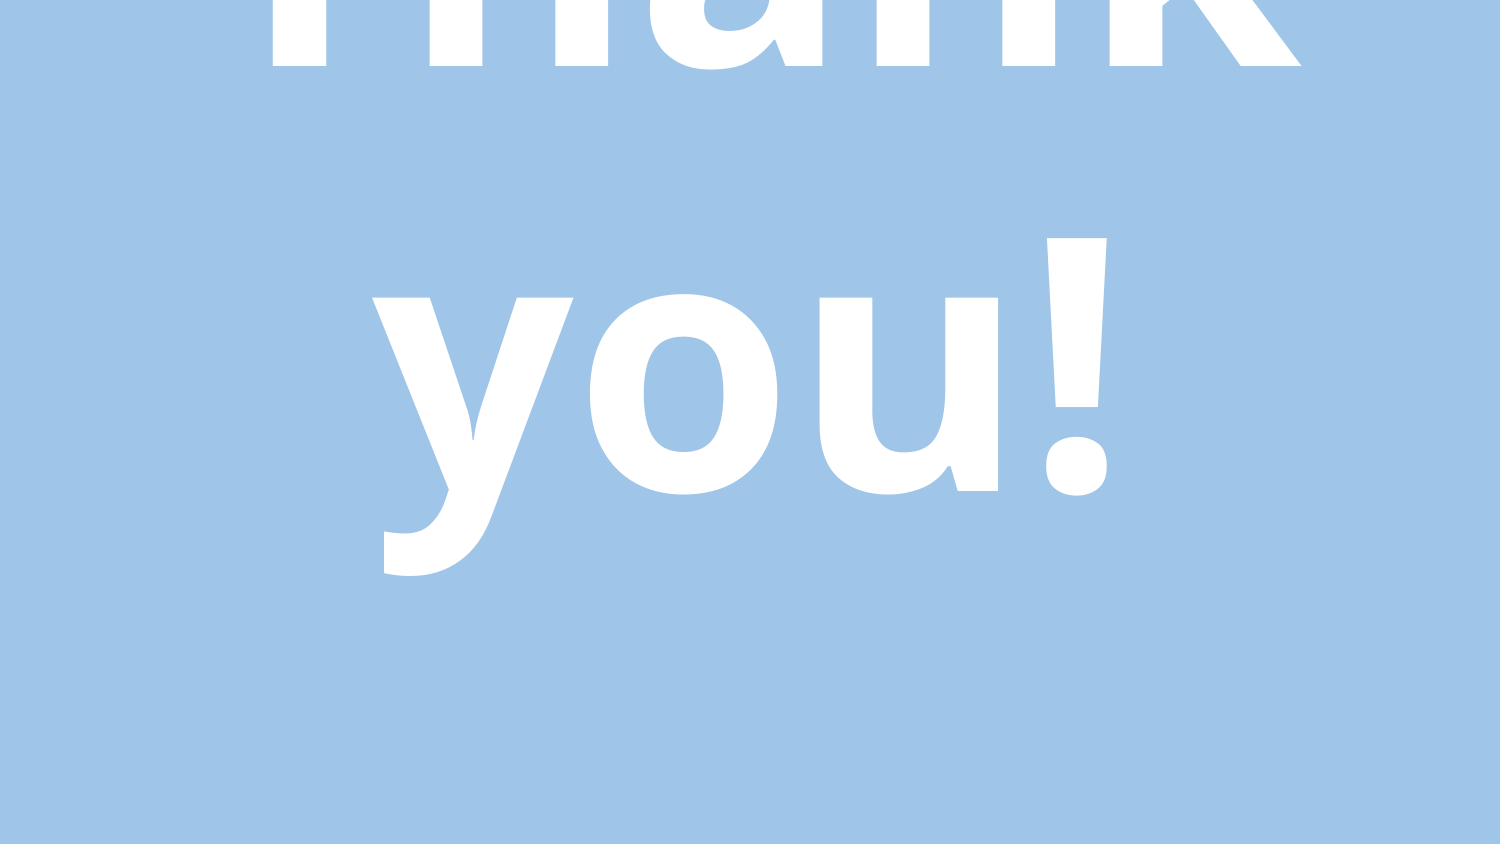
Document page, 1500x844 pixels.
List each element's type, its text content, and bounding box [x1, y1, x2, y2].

title Thank you! [0, 266, 1500, 577]
